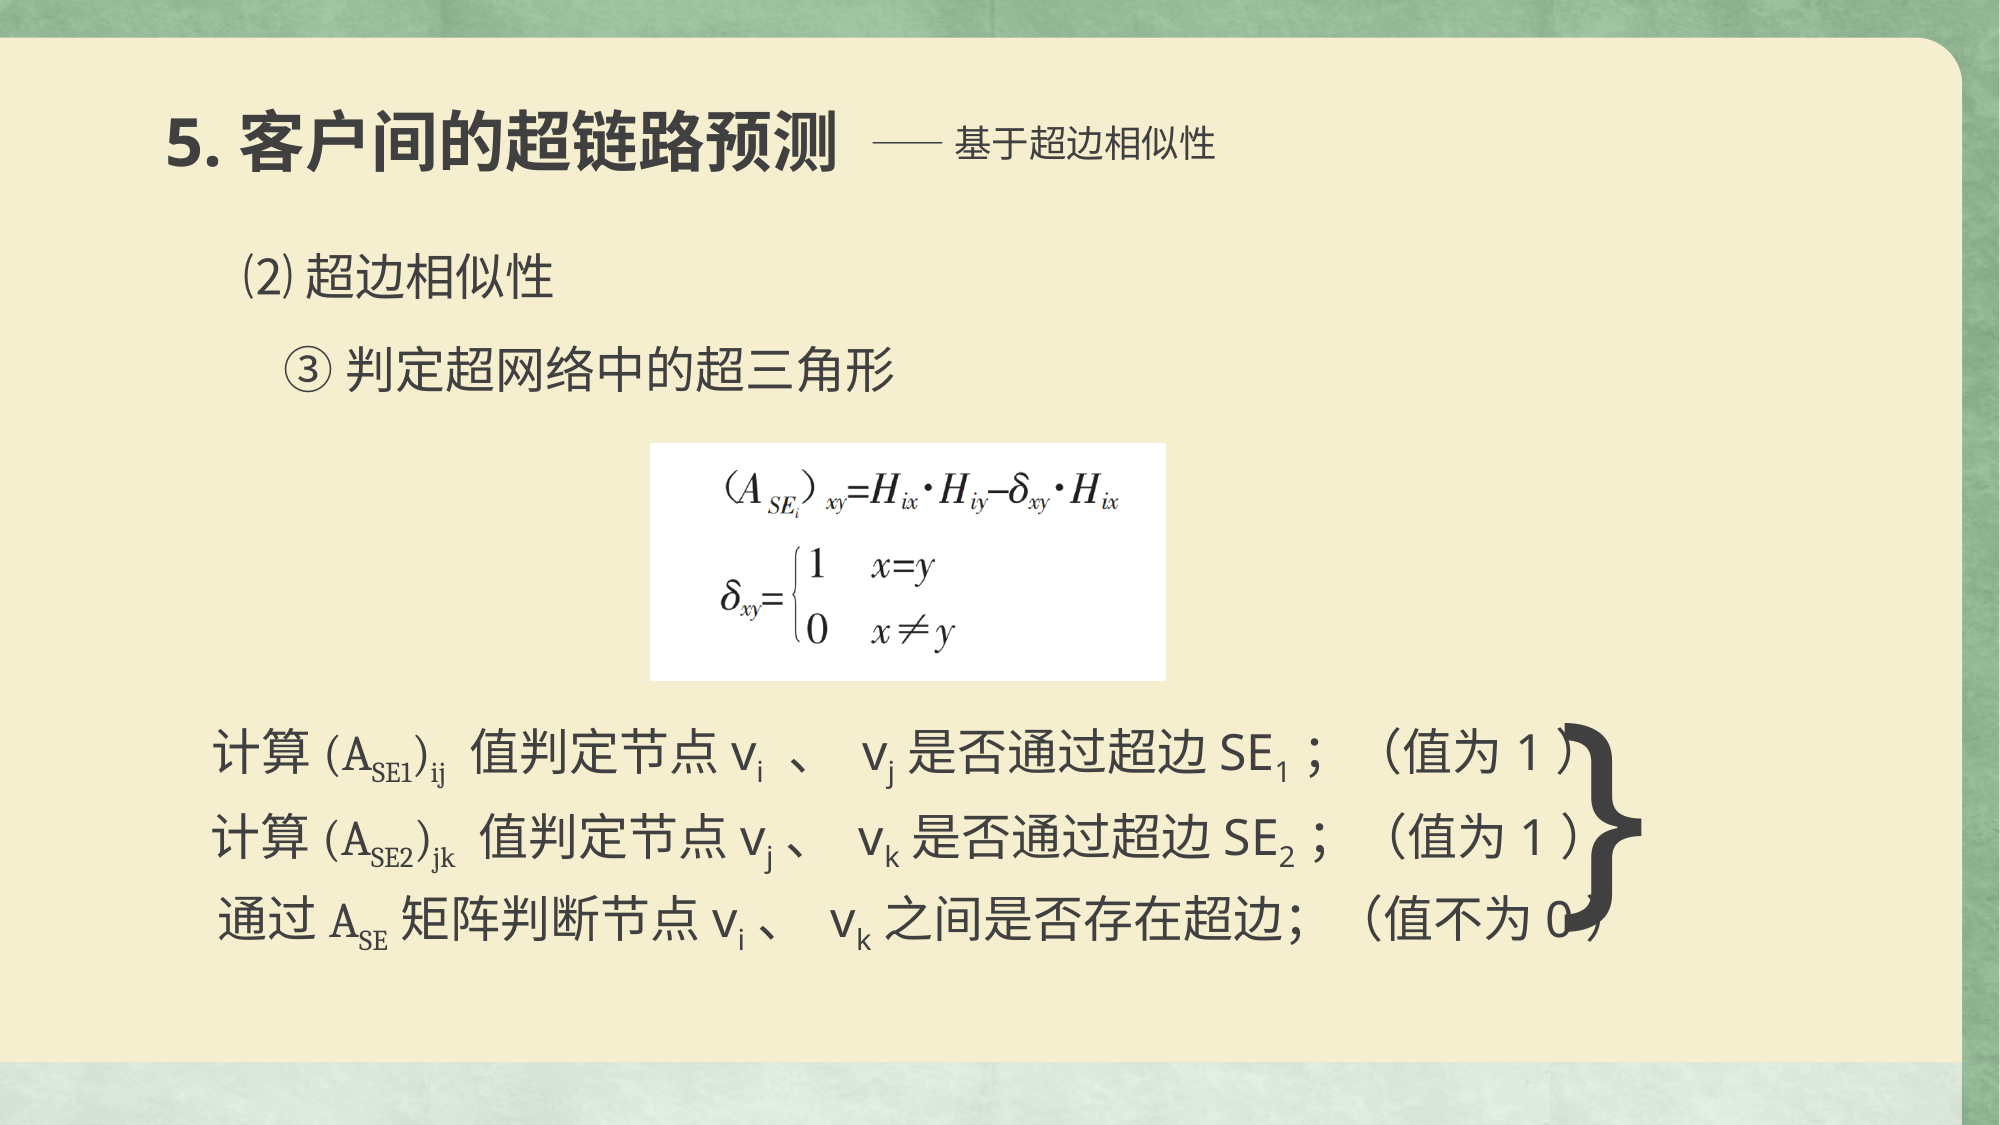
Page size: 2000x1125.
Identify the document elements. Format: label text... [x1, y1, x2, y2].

text_box ③判定超网络中的超三角形 [269, 338, 911, 407]
text_box 通过ASE矩阵判断节点vi、 vk之间是否存在超边；（值不为0） [89, 881, 1651, 958]
text_box ——基于超边相似性 [855, 117, 1232, 173]
text_box 计算(ASE1)ij 值判定节点vi 、 vj是否通过超边SE1；（值为1） [94, 713, 1543, 790]
text_box 5.客户间的超链路预测 [150, 101, 854, 189]
text_box 计算(ASE2)jk 值判定节点vj、 vk是否通过超边SE2；（值为1） [93, 798, 1543, 875]
text_box ⑵超边相似性 [228, 244, 571, 314]
picture [649, 442, 1166, 682]
text_box } [1543, 680, 1633, 955]
